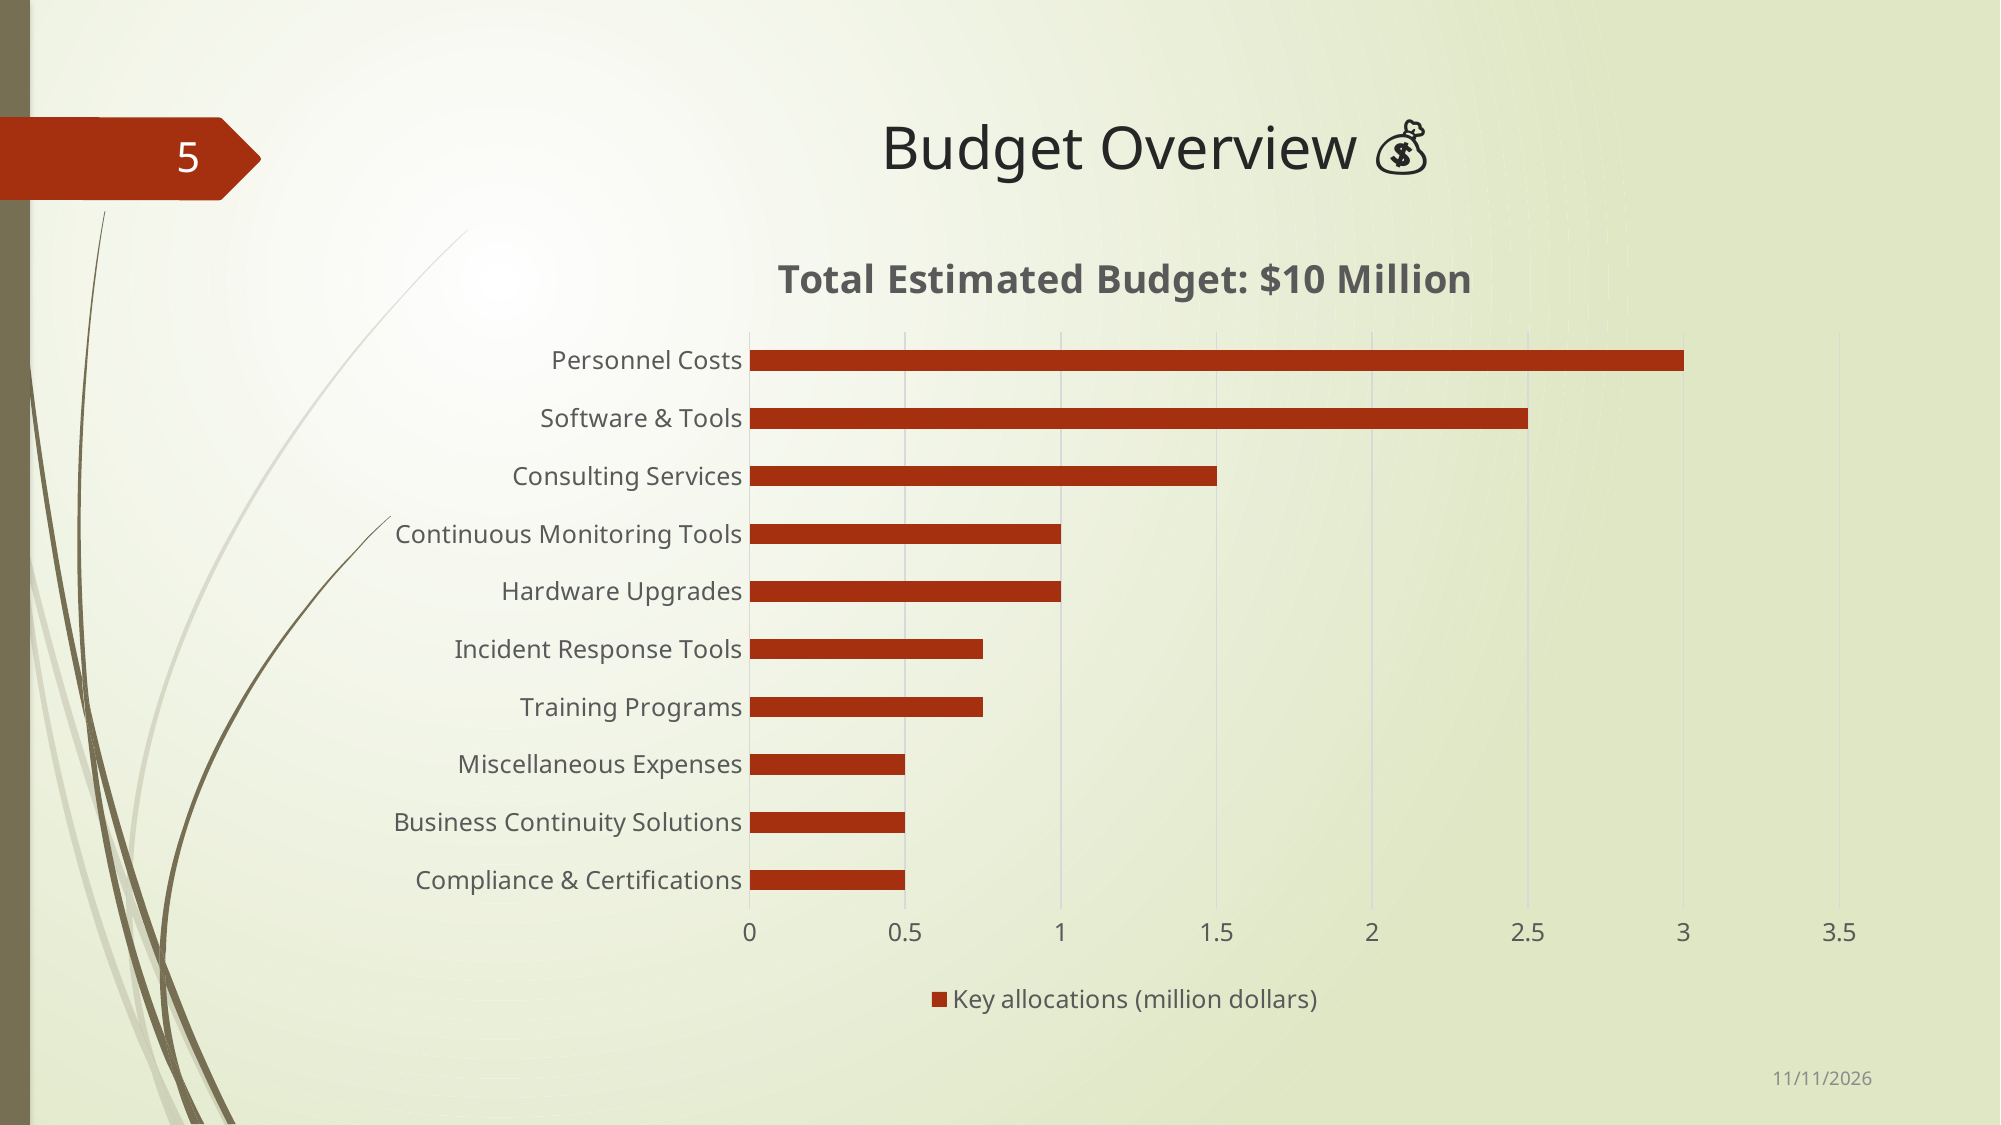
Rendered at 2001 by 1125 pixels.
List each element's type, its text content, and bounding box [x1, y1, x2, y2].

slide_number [1699, 1048, 1888, 1110]
slide_number 5 [87, 129, 216, 190]
title Budget Overview 💰 [424, 102, 1888, 190]
chart [362, 214, 1888, 1023]
